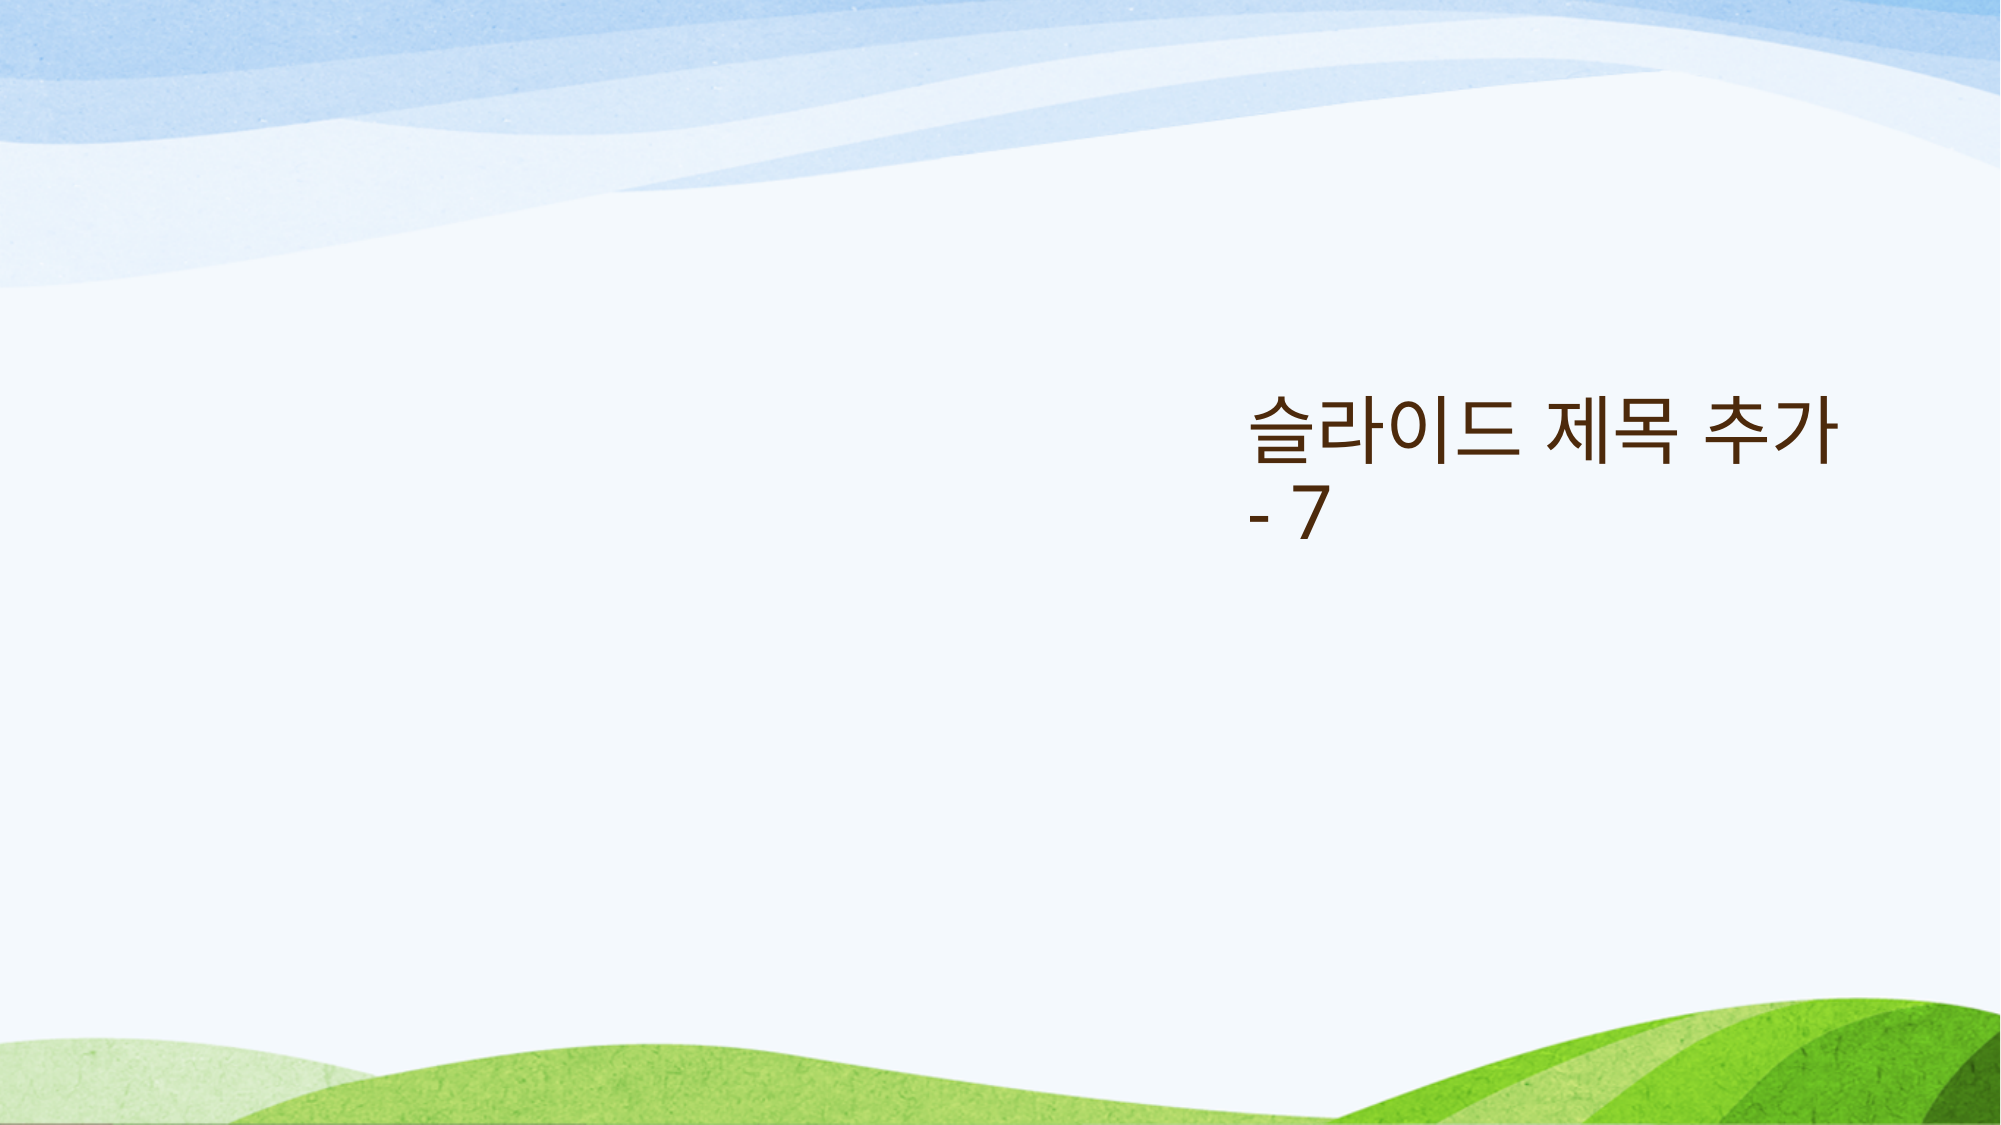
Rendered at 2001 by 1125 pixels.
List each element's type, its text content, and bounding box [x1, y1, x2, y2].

title 슬라이드 제목 추가 - 7 [1232, 218, 1863, 564]
picture [0, 0, 2001, 1125]
